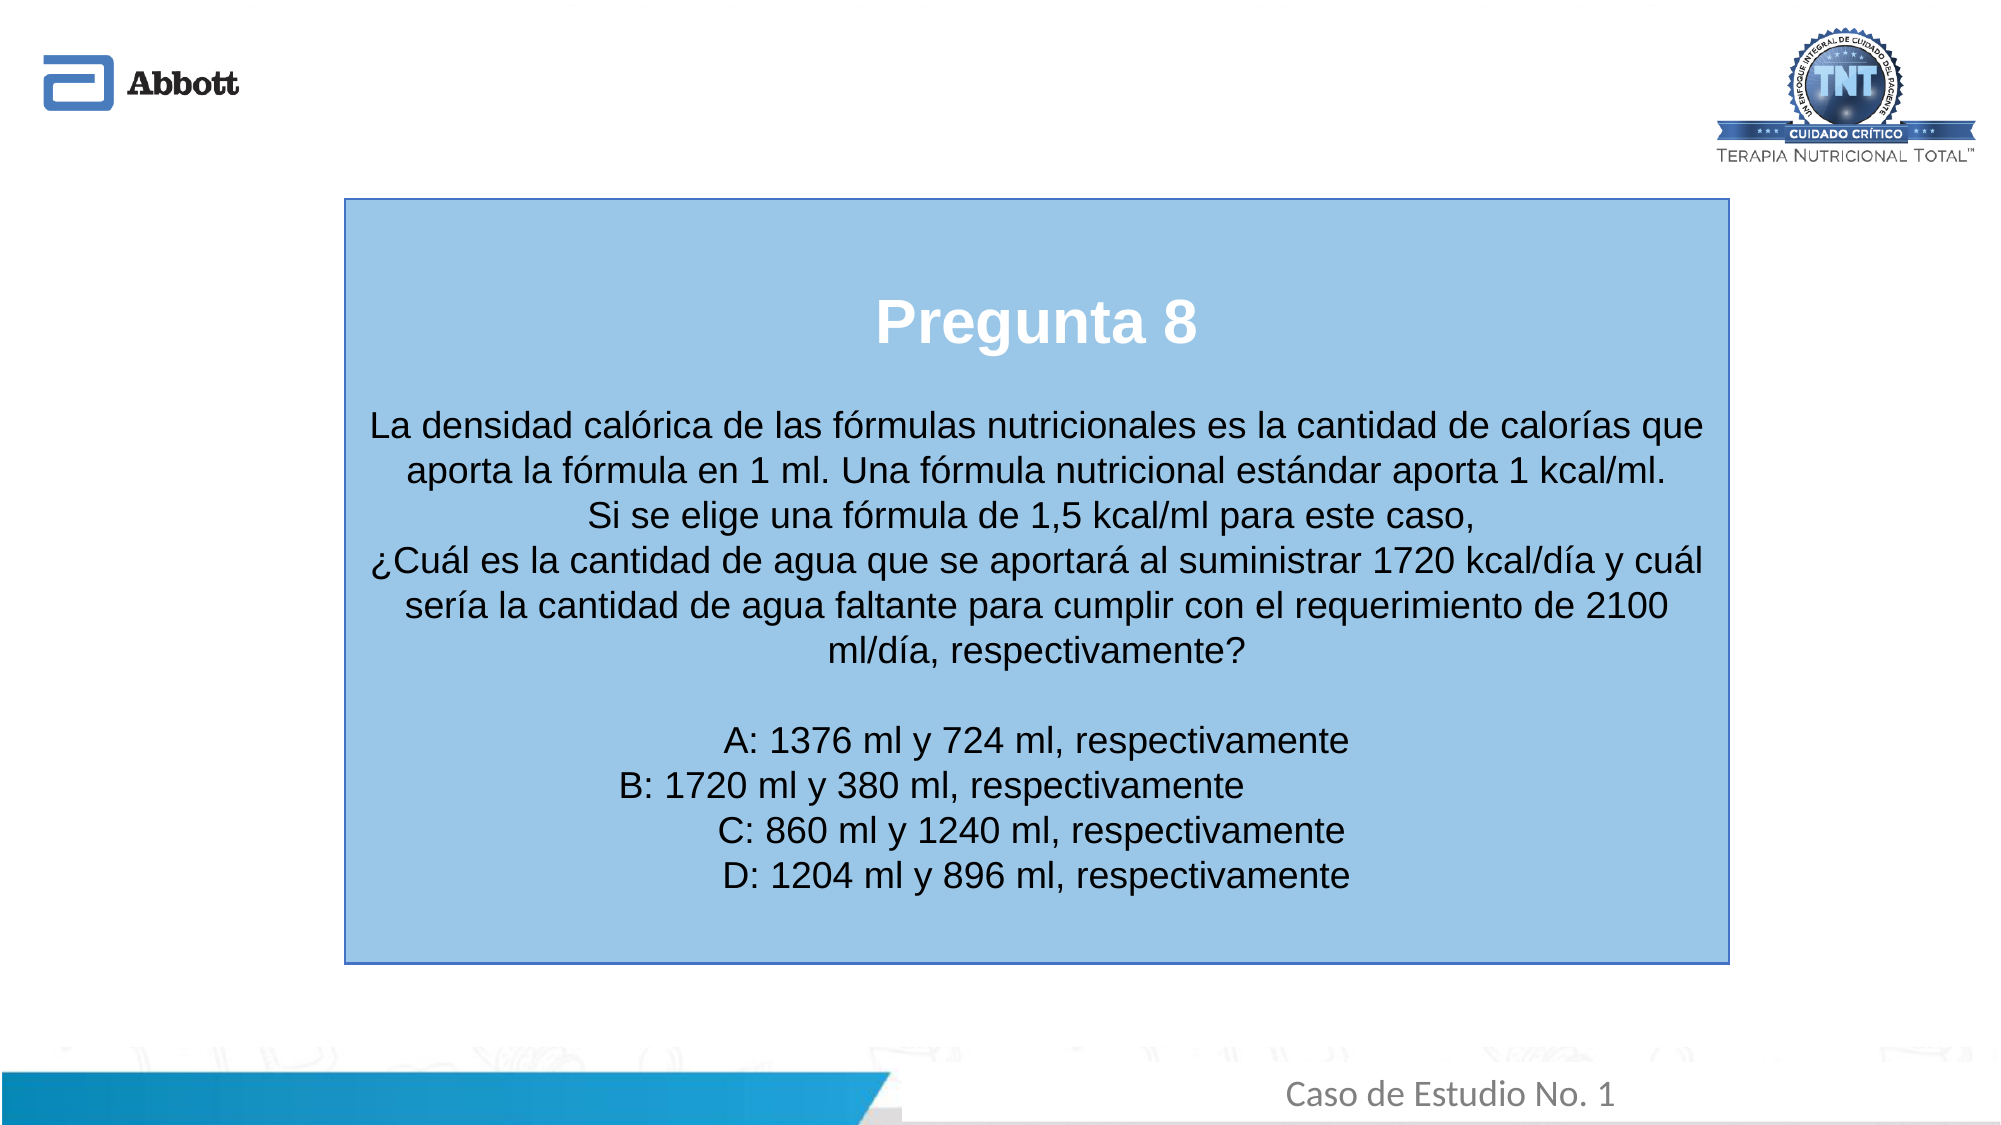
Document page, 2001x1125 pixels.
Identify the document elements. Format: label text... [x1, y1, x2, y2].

text_box Pregunta 8 La densidad calórica de las fórmulas nutricionales es la cantidad de calorías que aporta la fórmula en 1 ml. Una fórmula nutricional estándar aporta 1 kcal/ml. Si se elige una fórmula de 1,5 kcal/ml para este caso, ¿Cuál es la cantidad de agua que se aportará al suministrar 1720 kcal/día y cuál sería la cantidad de agua faltante para cumplir con el requerimiento de 2100 ml/día, respectivamente? A: 1376 ml y 724 ml, respectivamente B: 1720 ml y 380 ml, respectivamente C: 860 ml y 1240 ml, respectivamente D: 1204 ml y 896 ml, respectivamente [344, 198, 1730, 965]
picture [0, 0, 2001, 1125]
